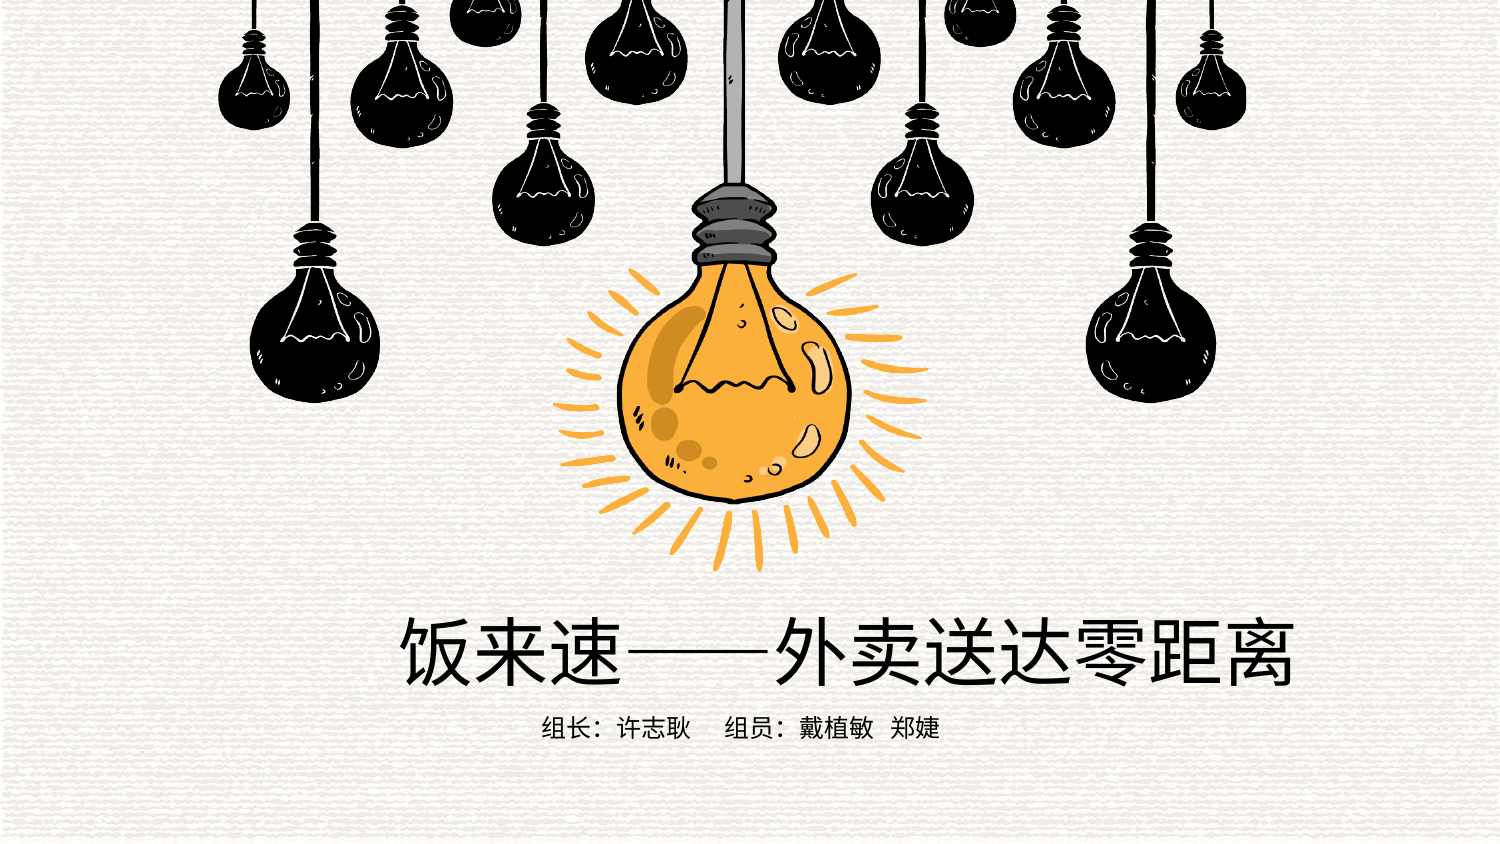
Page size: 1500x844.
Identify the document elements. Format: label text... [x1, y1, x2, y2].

text_box 组长：许志耿 组员：戴植敏 郑婕 [526, 705, 957, 751]
text_box 饭来速——外卖送达零距离 [383, 597, 1314, 703]
picture [0, 0, 1500, 844]
